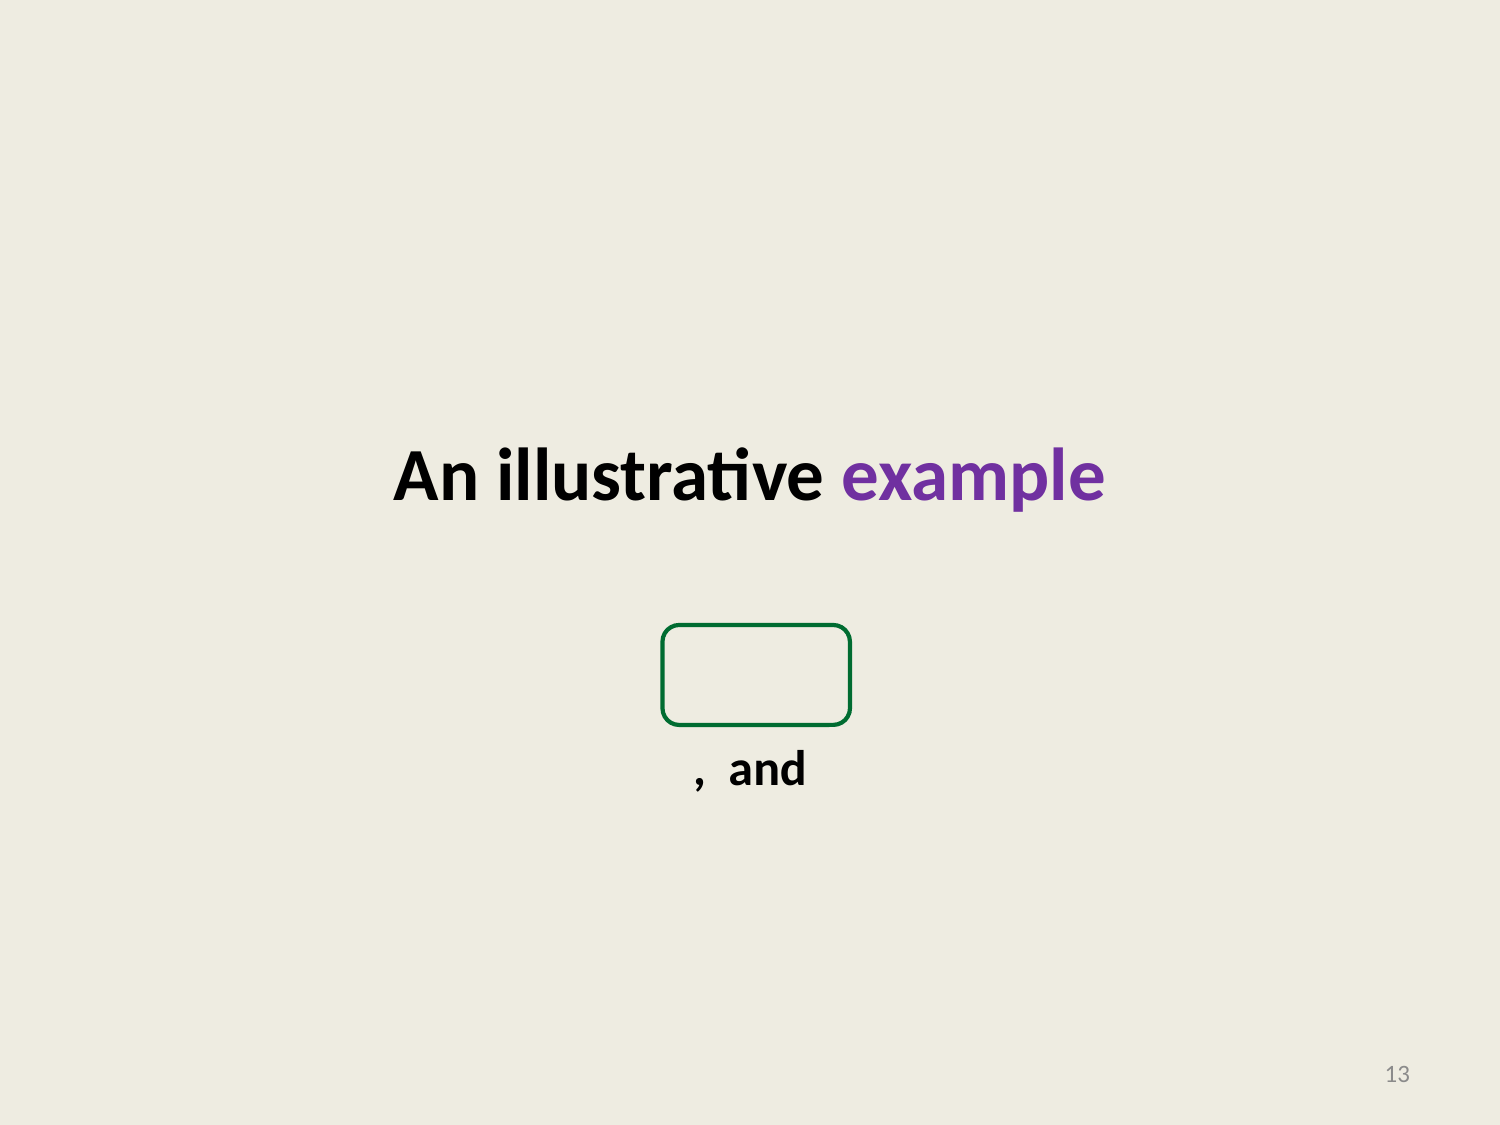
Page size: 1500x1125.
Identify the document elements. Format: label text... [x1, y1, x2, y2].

text_box [660, 622, 853, 728]
slide_number 13 [1074, 1042, 1425, 1103]
title An illustrative example [112, 349, 1388, 591]
